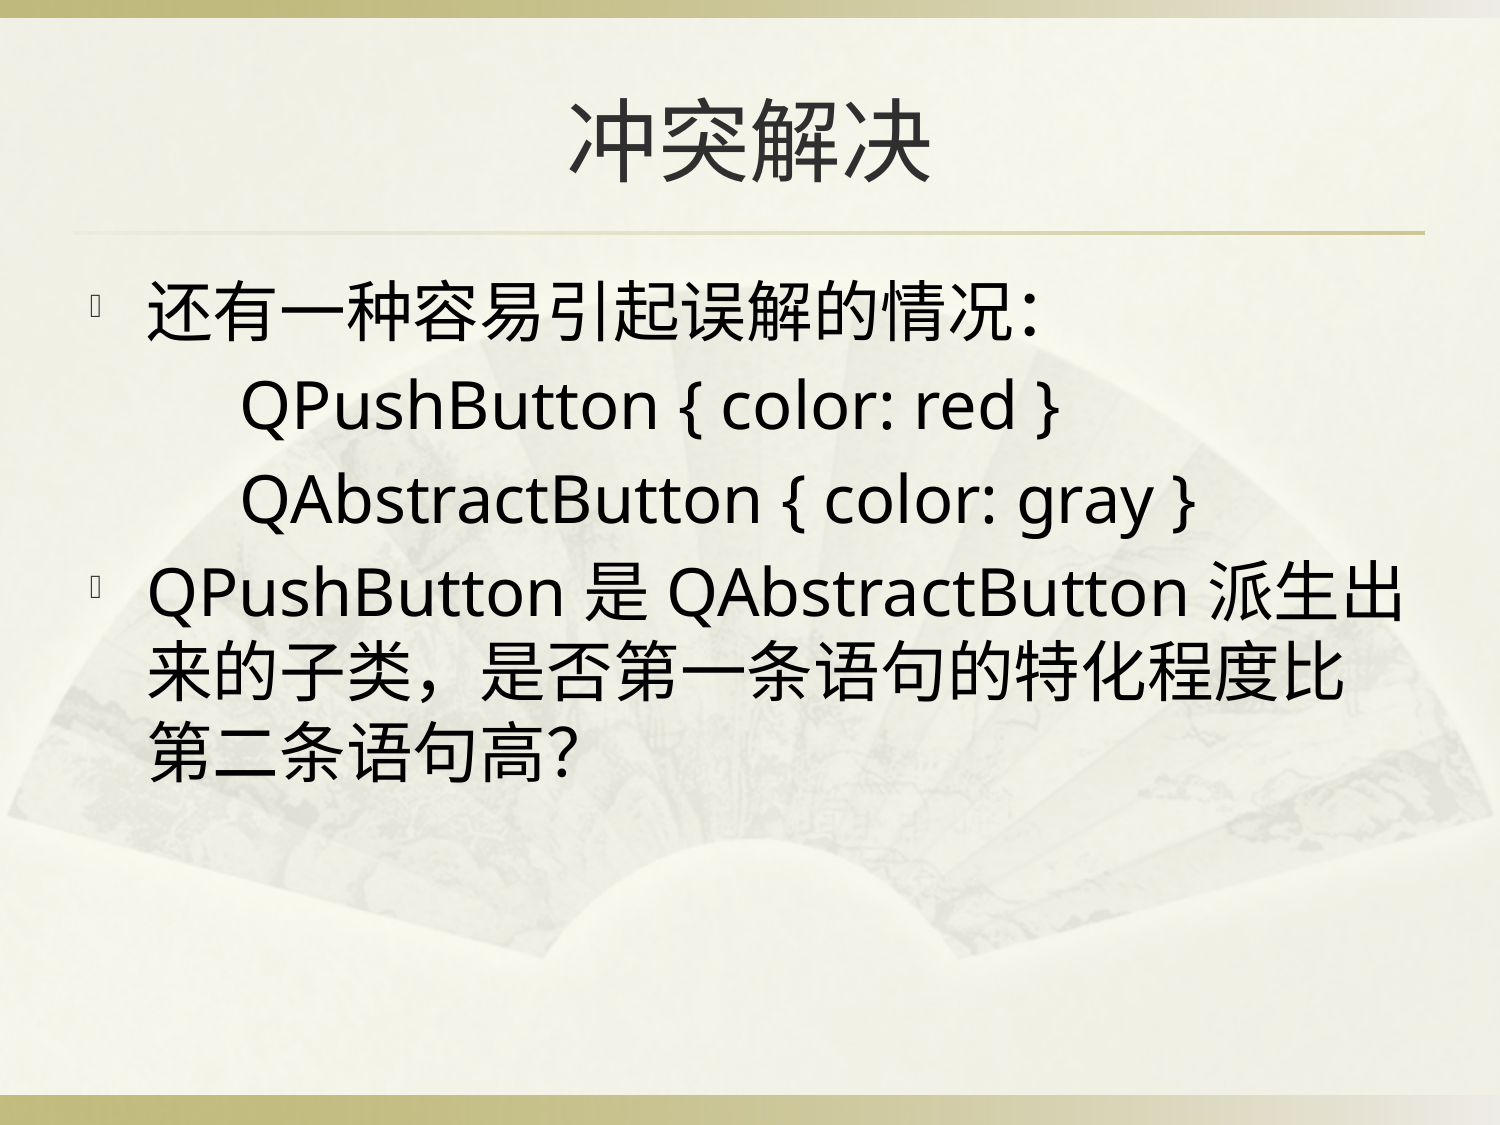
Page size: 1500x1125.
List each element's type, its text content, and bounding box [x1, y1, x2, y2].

list 还有一种容易引起误解的情况： QPushButton { color: red } QAbstractButton { color: gray } QPushButton是QAbstractButton派生出来的子类，是否第一条语句的特化程度比第二条语句高？ [75, 262, 1425, 1032]
title 冲突解决 [75, 45, 1425, 233]
